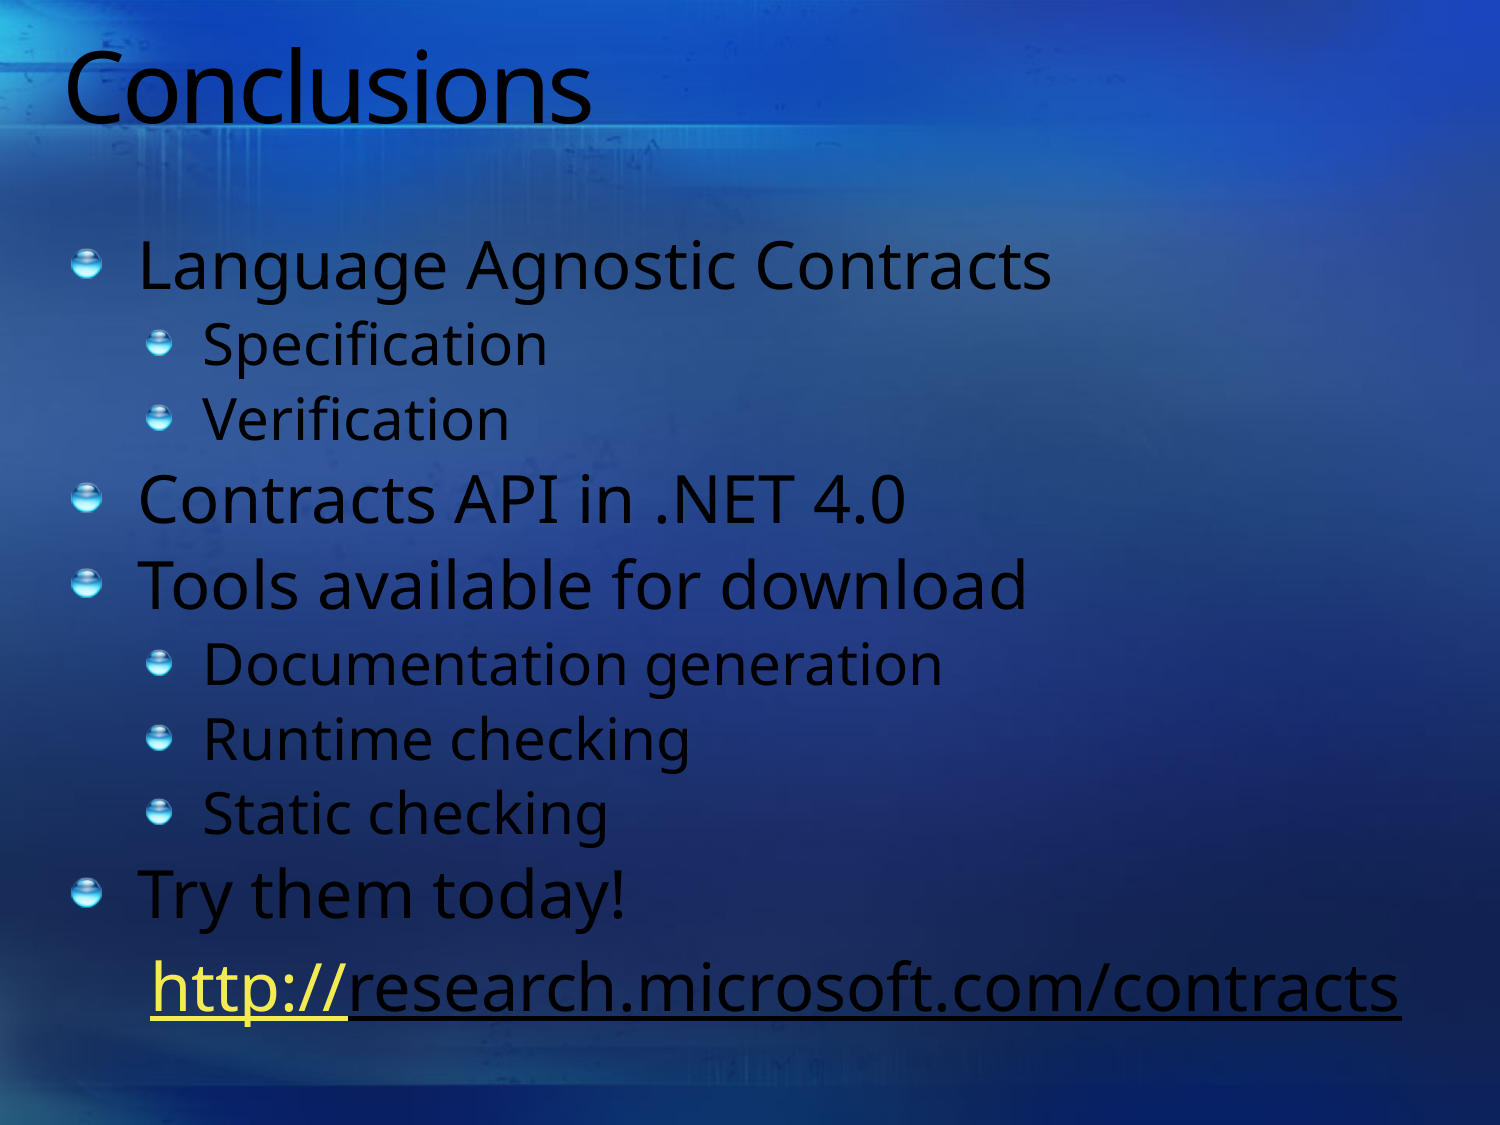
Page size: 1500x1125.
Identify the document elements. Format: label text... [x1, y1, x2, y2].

picture [0, 0, 1500, 1125]
list Language Agnostic Contracts Specification Verification Contracts API in .NET 4.0 Tools available for download Documentation generation Runtime checking Static checking Try them today! http://research.microsoft.com/contracts [62, 231, 1438, 1049]
title Conclusions [62, 37, 1438, 147]
